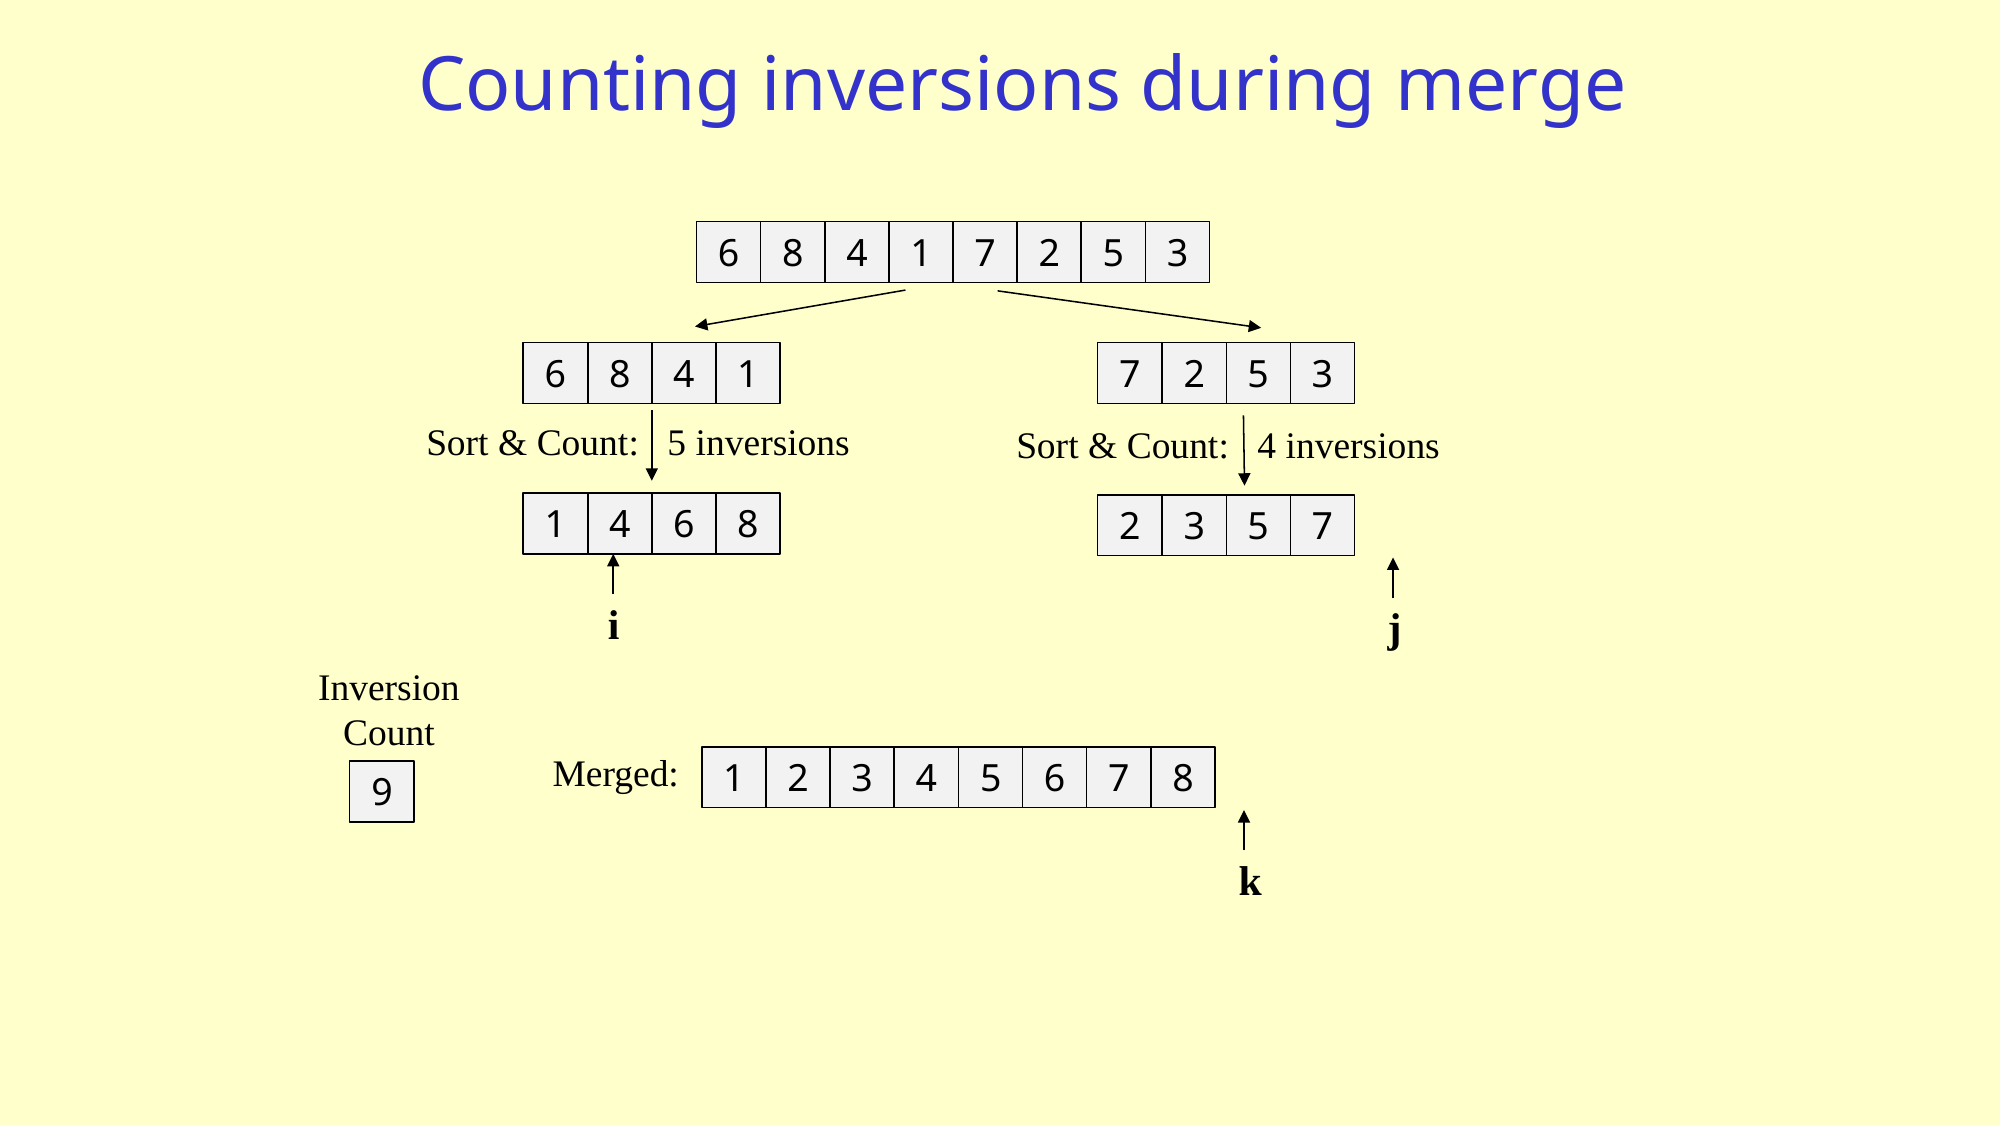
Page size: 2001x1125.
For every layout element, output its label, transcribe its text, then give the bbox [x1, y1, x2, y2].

text_box 4 [651, 342, 715, 404]
text_box 6 [1022, 746, 1086, 808]
text_box Sort & Count: 4 inversions [1001, 413, 1456, 474]
text_box Merged: [537, 741, 695, 802]
text_box 2 [765, 746, 830, 808]
text_box 8 [587, 342, 651, 404]
text_box 1 [523, 492, 587, 554]
text_box 9 [349, 761, 414, 822]
text_box 4 [894, 746, 958, 808]
text_box 5 [958, 746, 1022, 808]
text_box 2 [1097, 494, 1162, 556]
text_box 6 [523, 342, 587, 404]
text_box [1372, 557, 1418, 660]
text_box Inversion Count [303, 655, 475, 761]
text_box 8 [1151, 746, 1216, 808]
text_box 3 [830, 746, 894, 808]
text_box 7 [1290, 494, 1355, 556]
text_box 7 [1086, 746, 1151, 808]
text_box 3 [1162, 494, 1226, 556]
text_box 2 [1162, 342, 1226, 404]
text_box 7 [1097, 342, 1162, 404]
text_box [694, 289, 906, 327]
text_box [997, 290, 1262, 329]
title Counting inversions during merge [295, 23, 1750, 138]
text_box 8 [715, 492, 780, 554]
text_box 5 [1226, 494, 1290, 556]
text_box 1 [715, 342, 780, 404]
text_box Sort & Count: 5 inversions [411, 410, 651, 471]
text_box 1 [701, 746, 765, 808]
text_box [696, 221, 1210, 283]
text_box 5 [1226, 342, 1290, 404]
text_box 6 [651, 492, 715, 554]
text_box 3 [1290, 342, 1355, 404]
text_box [1223, 809, 1278, 913]
text_box Sort & Count: 5 inversions [653, 410, 866, 471]
text_box 4 [587, 492, 651, 554]
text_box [592, 553, 635, 656]
